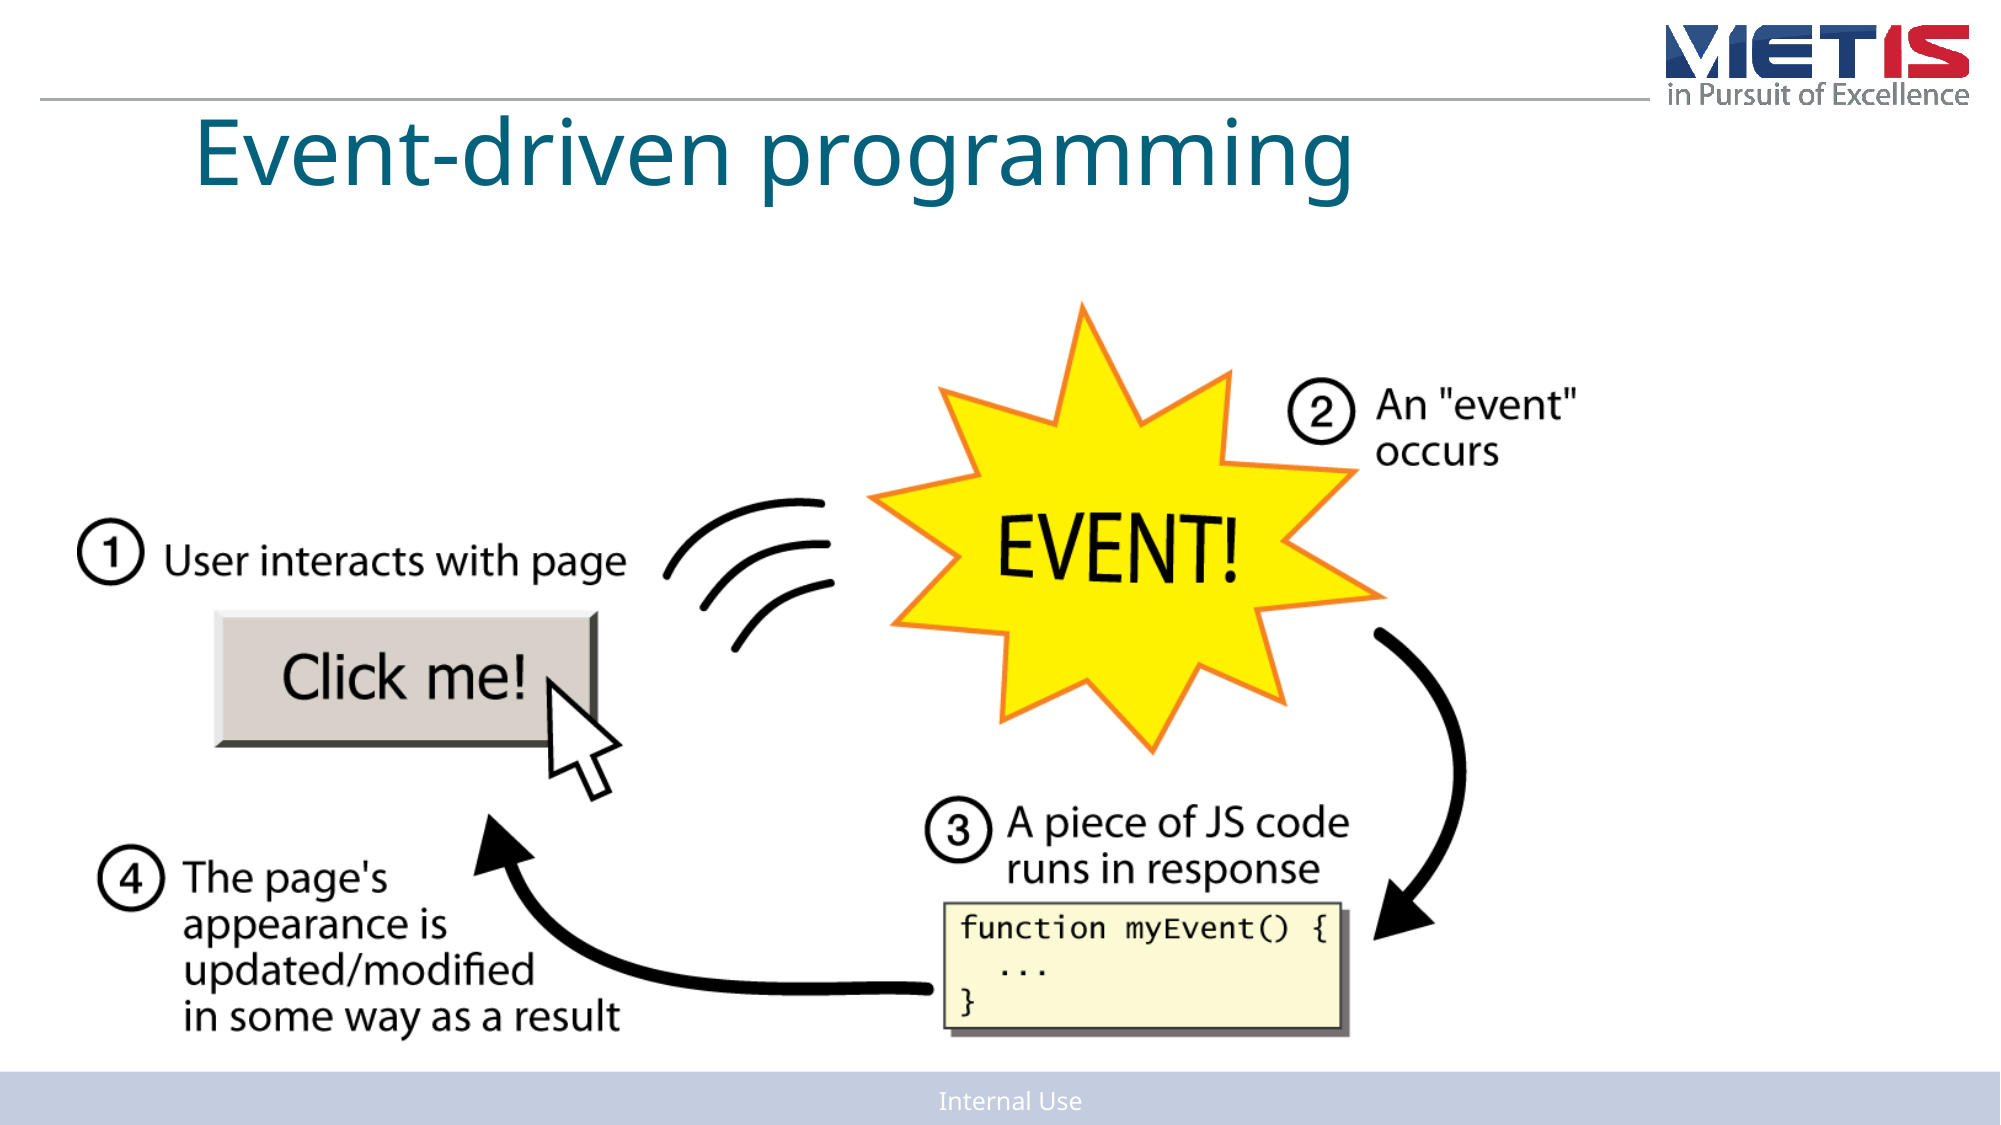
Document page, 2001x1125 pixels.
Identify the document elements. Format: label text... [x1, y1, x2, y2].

text_box Event-driven programming [177, 67, 1516, 230]
picture [77, 301, 1578, 1043]
picture [1666, 25, 1969, 105]
